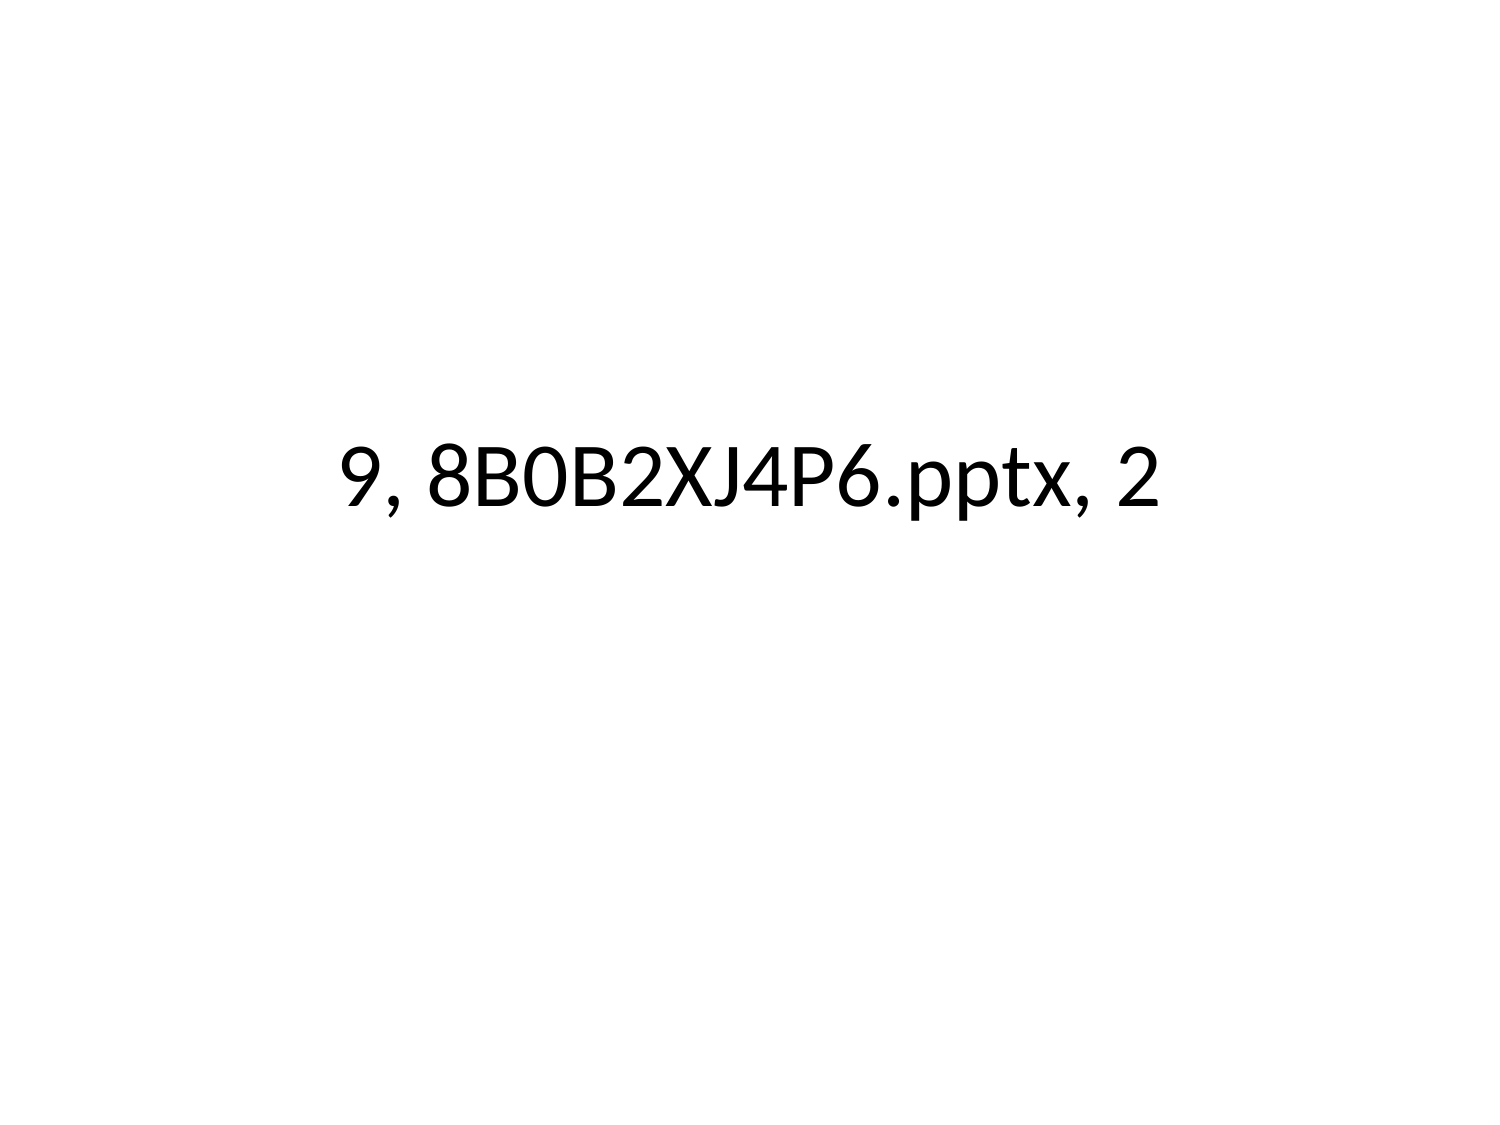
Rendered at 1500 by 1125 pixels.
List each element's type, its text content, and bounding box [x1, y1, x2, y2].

title 9, 8B0B2XJ4P6.pptx, 2 [112, 349, 1388, 591]
